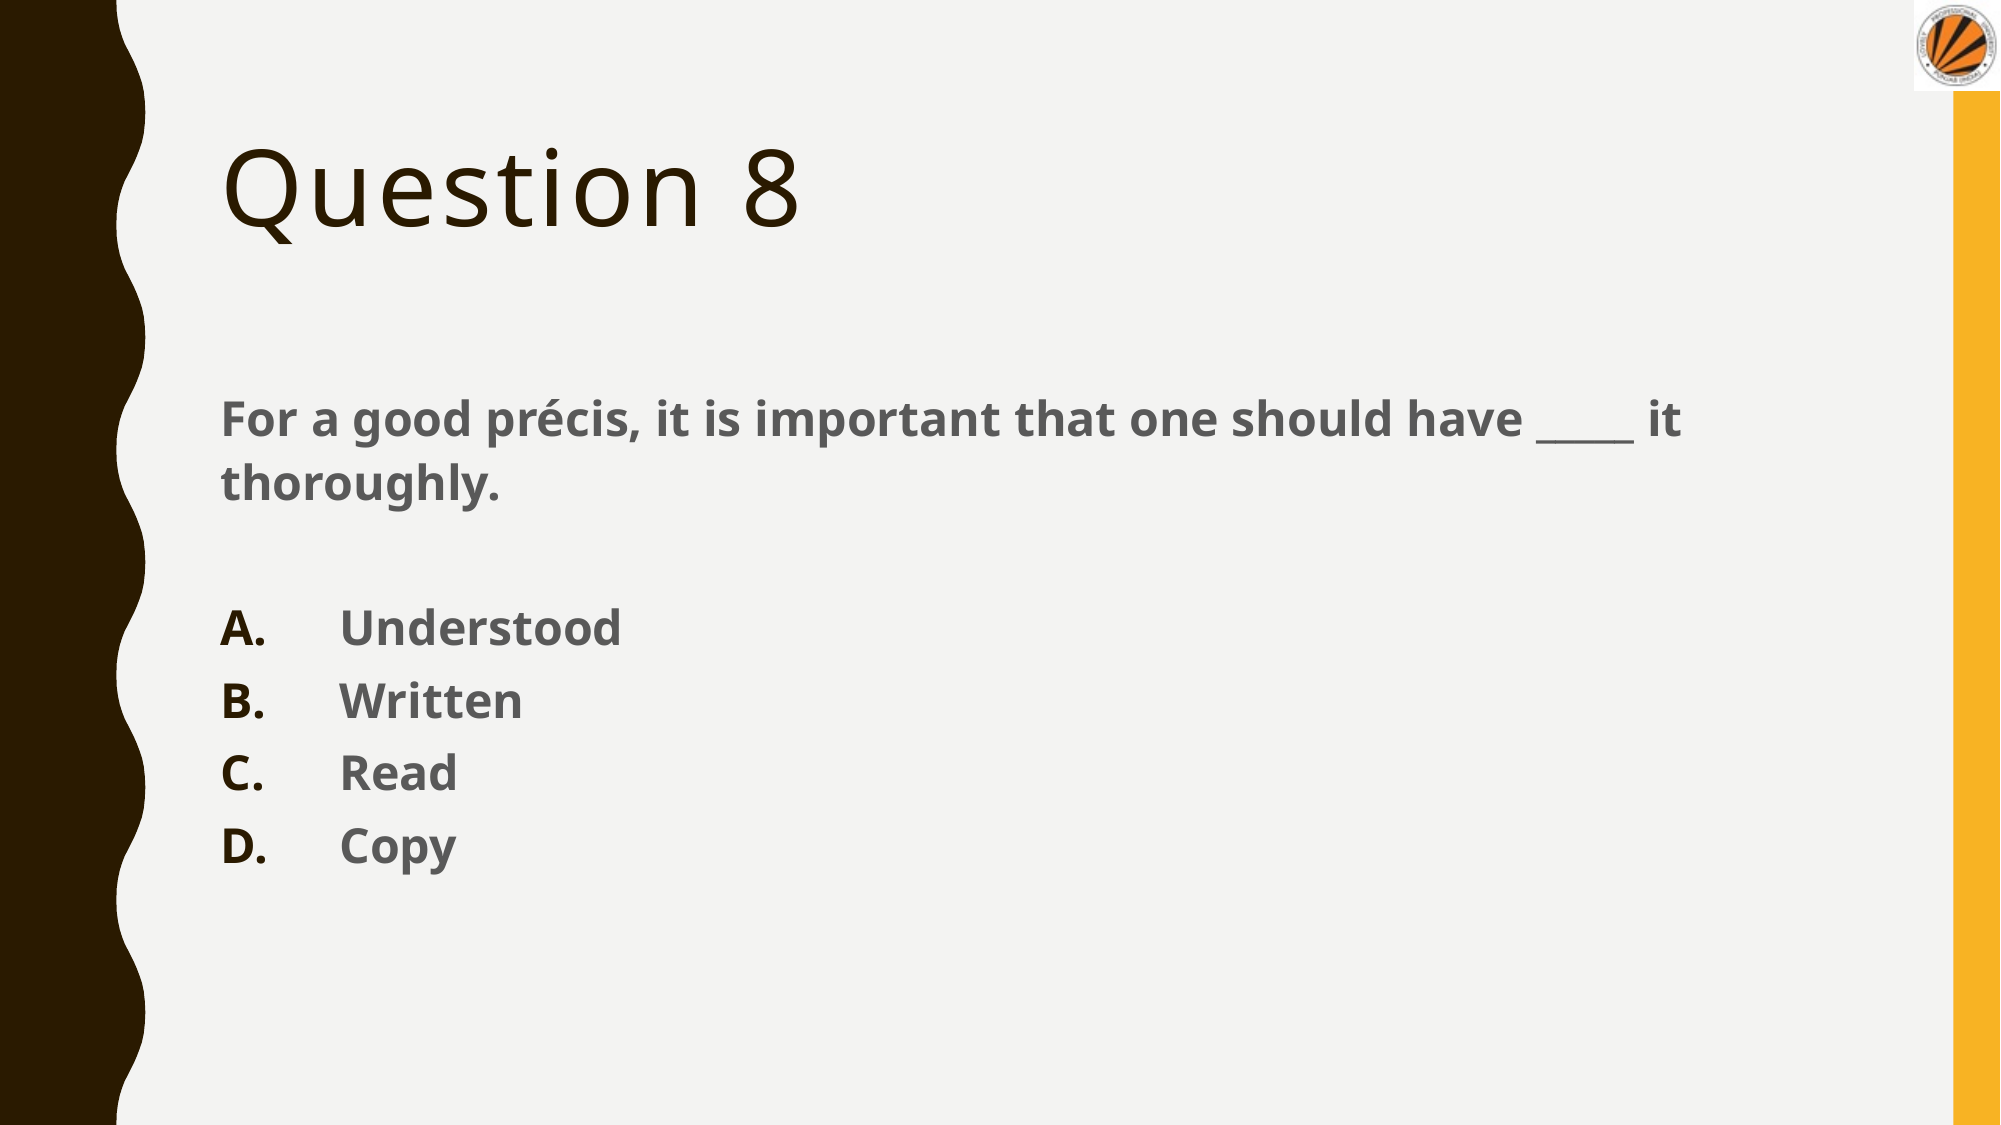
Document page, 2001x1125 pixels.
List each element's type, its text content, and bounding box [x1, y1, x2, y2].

list For a good précis, it is important that one should have _____ it thoroughly. Understood Written Read Copy [205, 375, 1875, 965]
title Question 8 [205, 127, 1875, 308]
picture [1914, 0, 2000, 91]
